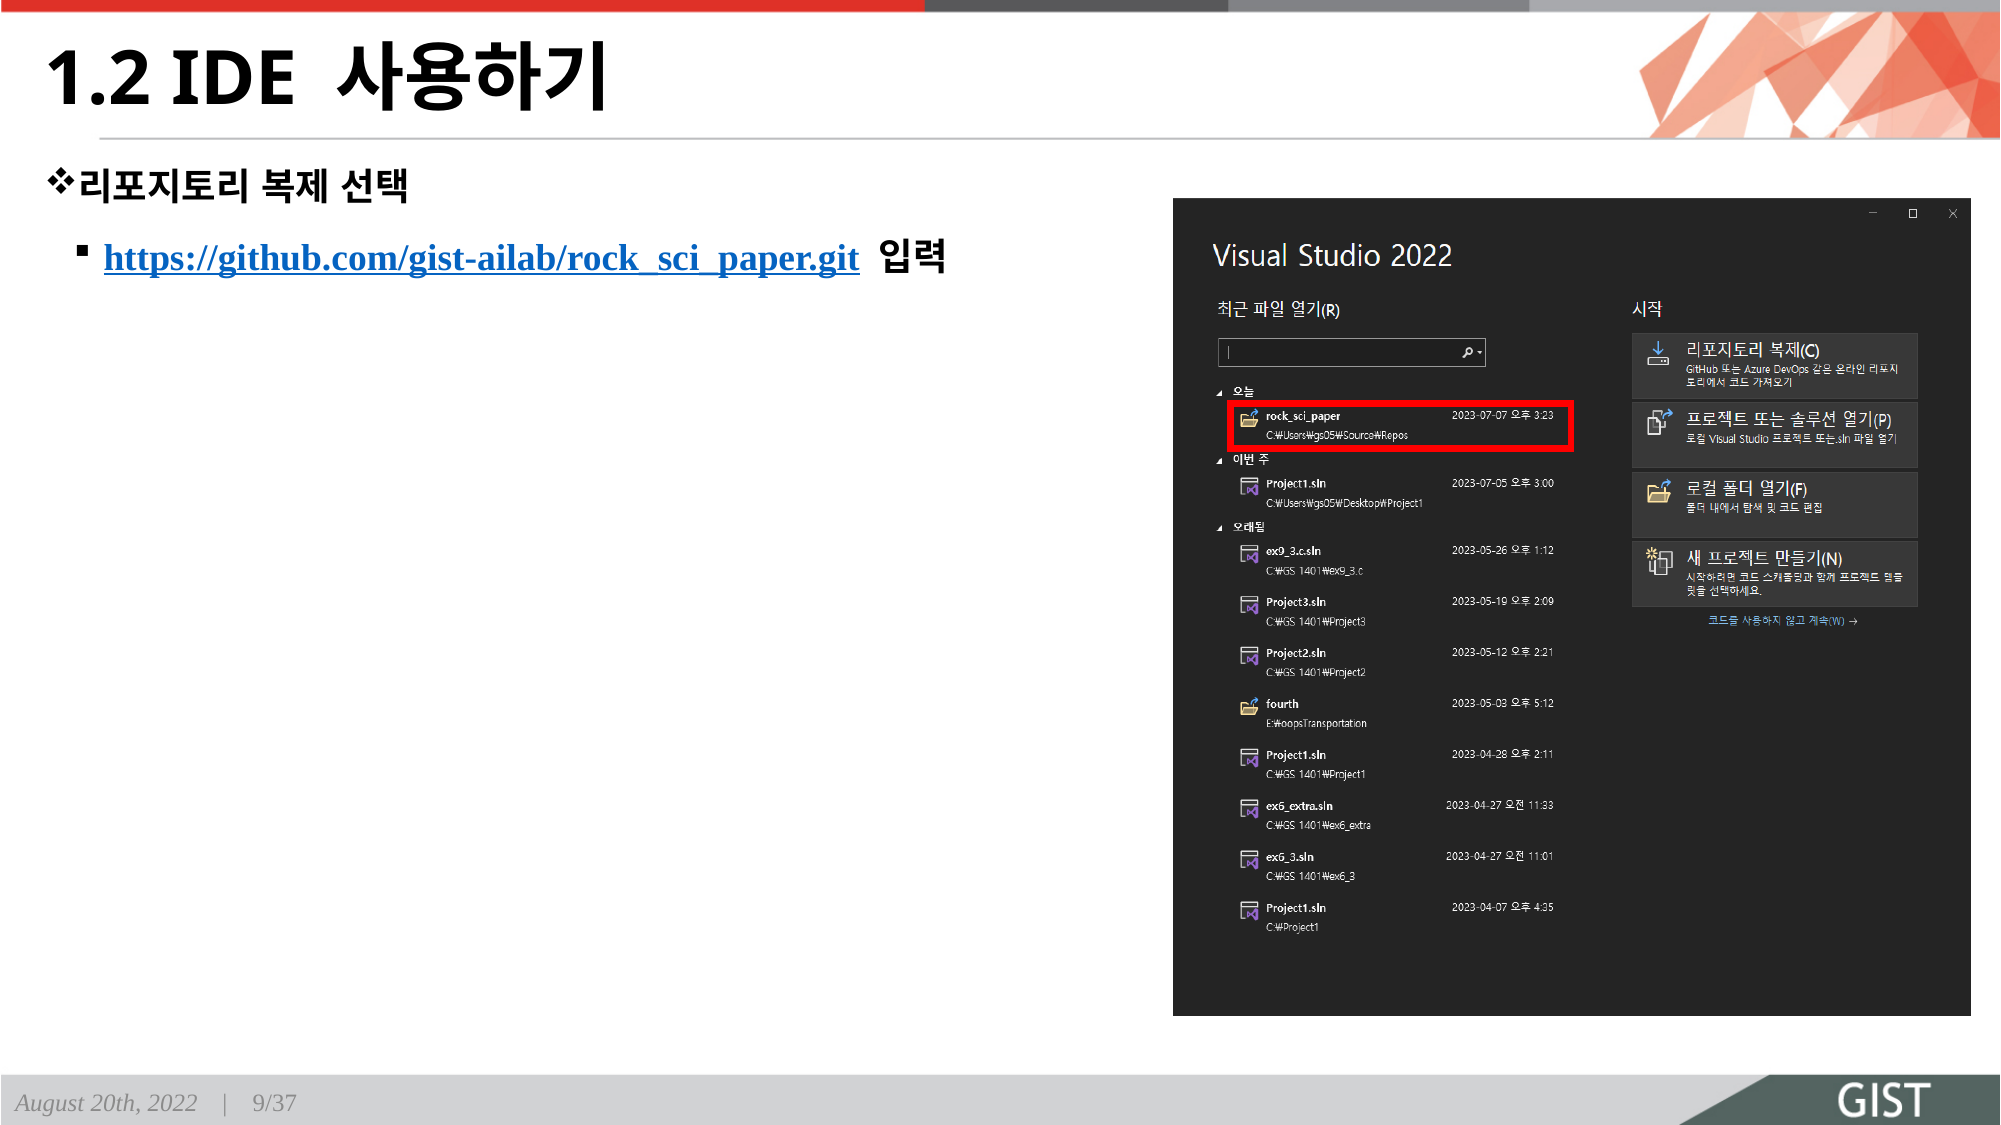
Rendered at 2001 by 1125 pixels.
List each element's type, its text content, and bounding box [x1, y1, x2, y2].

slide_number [0, 1076, 450, 1125]
picture [0, 0, 2000, 1125]
list 리포지토리 복제 선택 https://github.com/gist-ailab/rock_sci_paper.git 입력 [29, 155, 2000, 799]
title 1.2 IDE 사용하기 [29, 21, 1971, 139]
